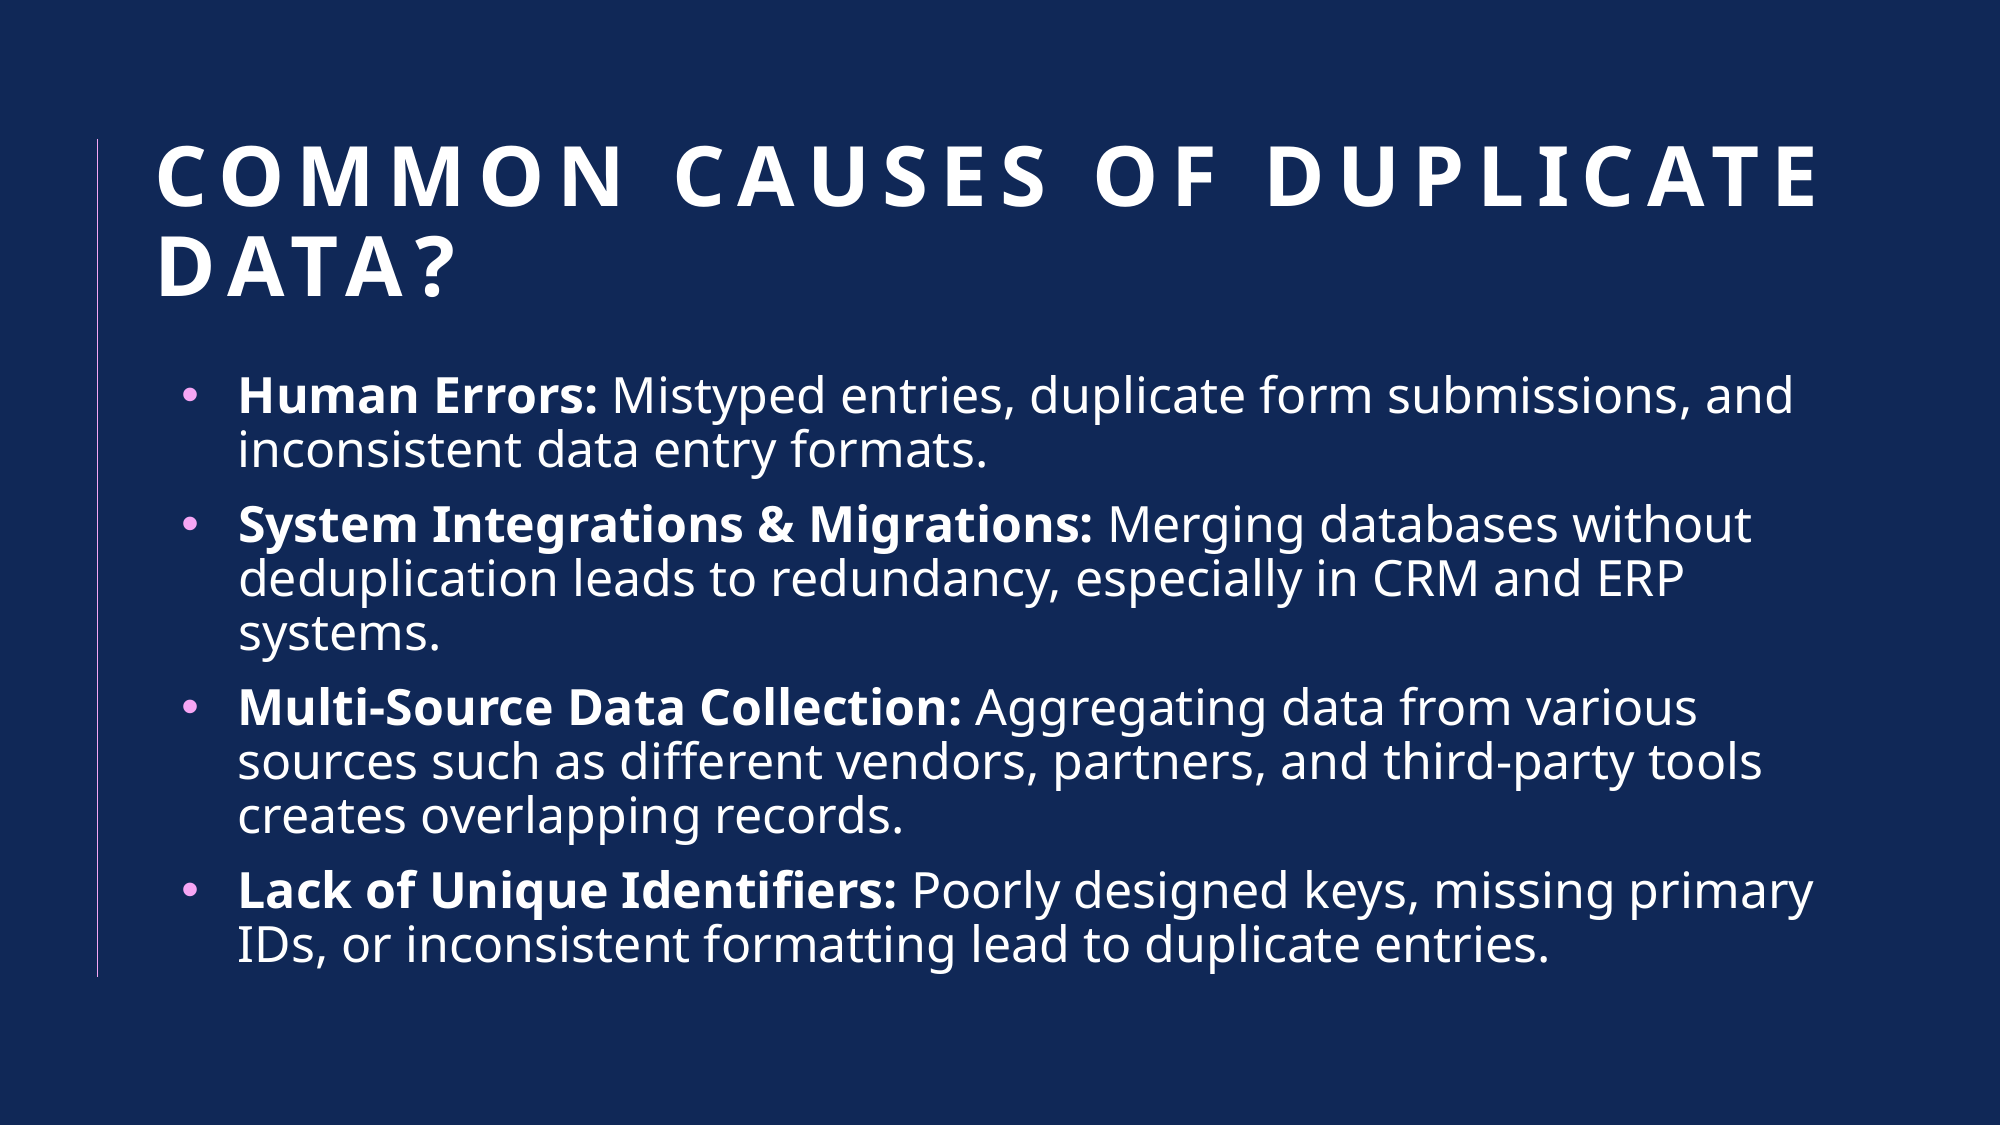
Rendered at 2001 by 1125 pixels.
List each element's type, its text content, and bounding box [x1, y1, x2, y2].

title Common Causes of duplicate Data? [139, 136, 1925, 312]
list Human Errors: Mistyped entries, duplicate form submissions, and inconsistent data entry formats. System Integrations & Migrations: Merging databases without deduplication leads to redundancy, especially in CRM and ERP systems. Multi-Source Data Collection: Aggregating data from various sources such as different vendors, partners, and third-party tools creates overlapping records. Lack of Unique Identifiers: Poorly designed keys, missing primary IDs, or inconsistent formatting lead to duplicate entries. [166, 363, 1862, 945]
